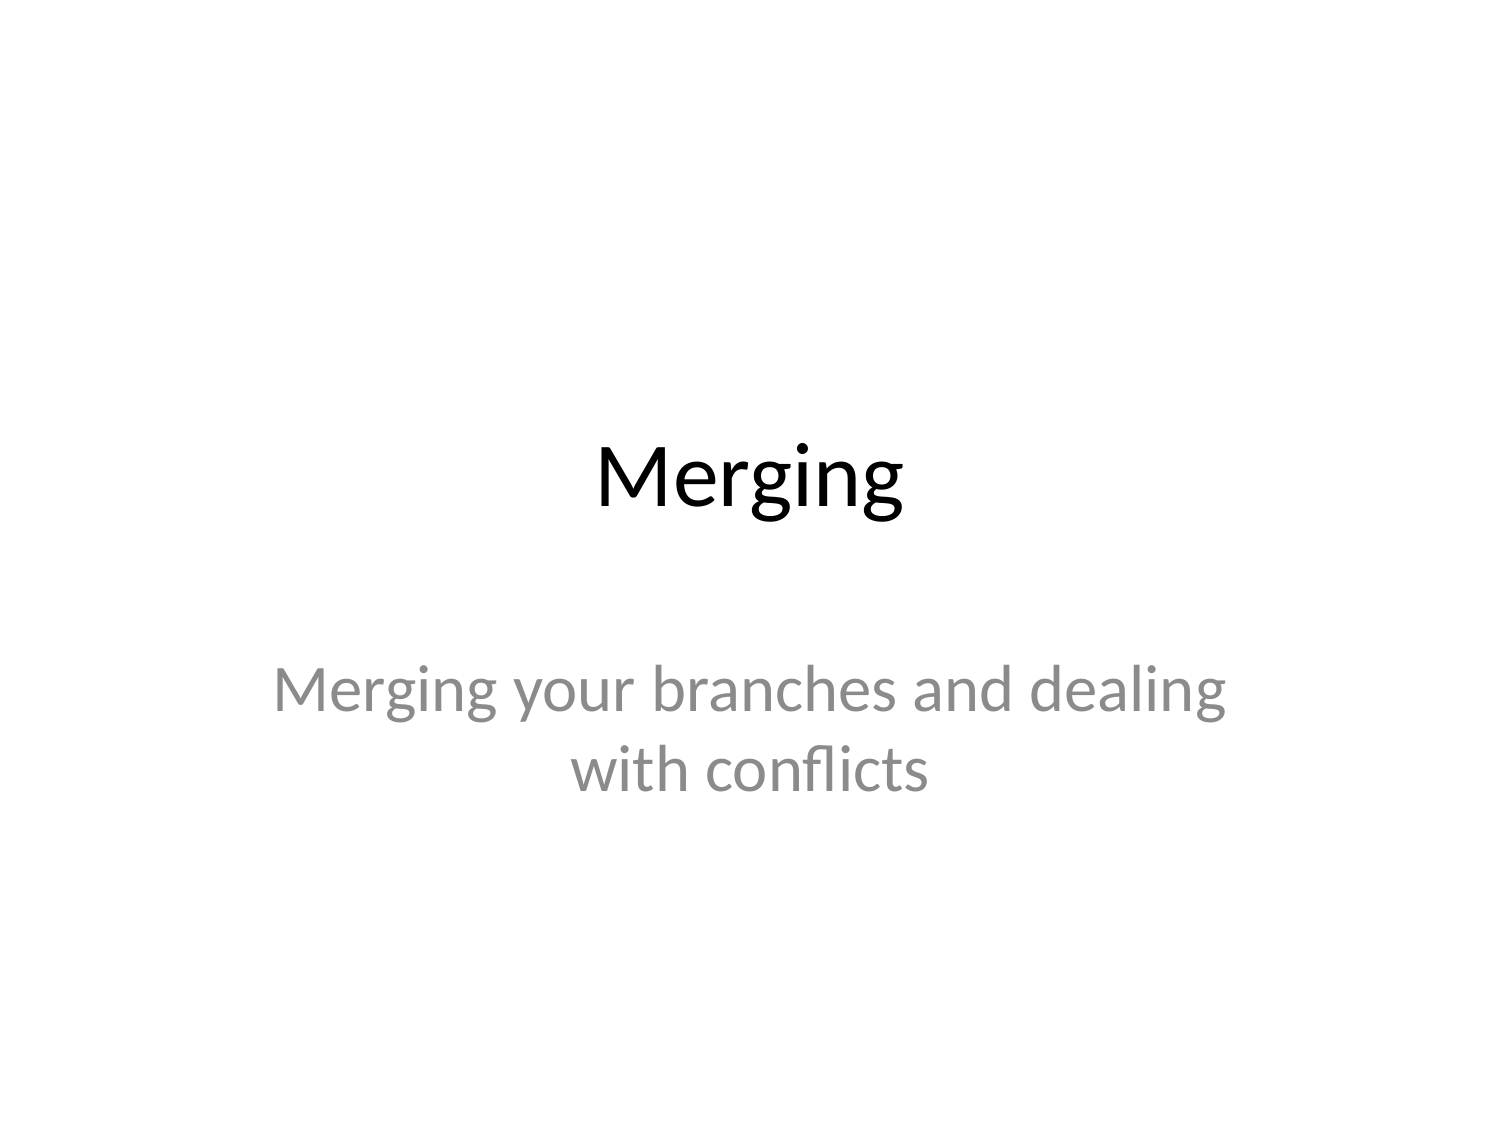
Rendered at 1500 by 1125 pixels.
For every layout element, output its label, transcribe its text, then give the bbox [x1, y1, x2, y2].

subtitle Merging your branches and dealing with conflicts [225, 637, 1275, 925]
title Merging [112, 349, 1388, 591]
